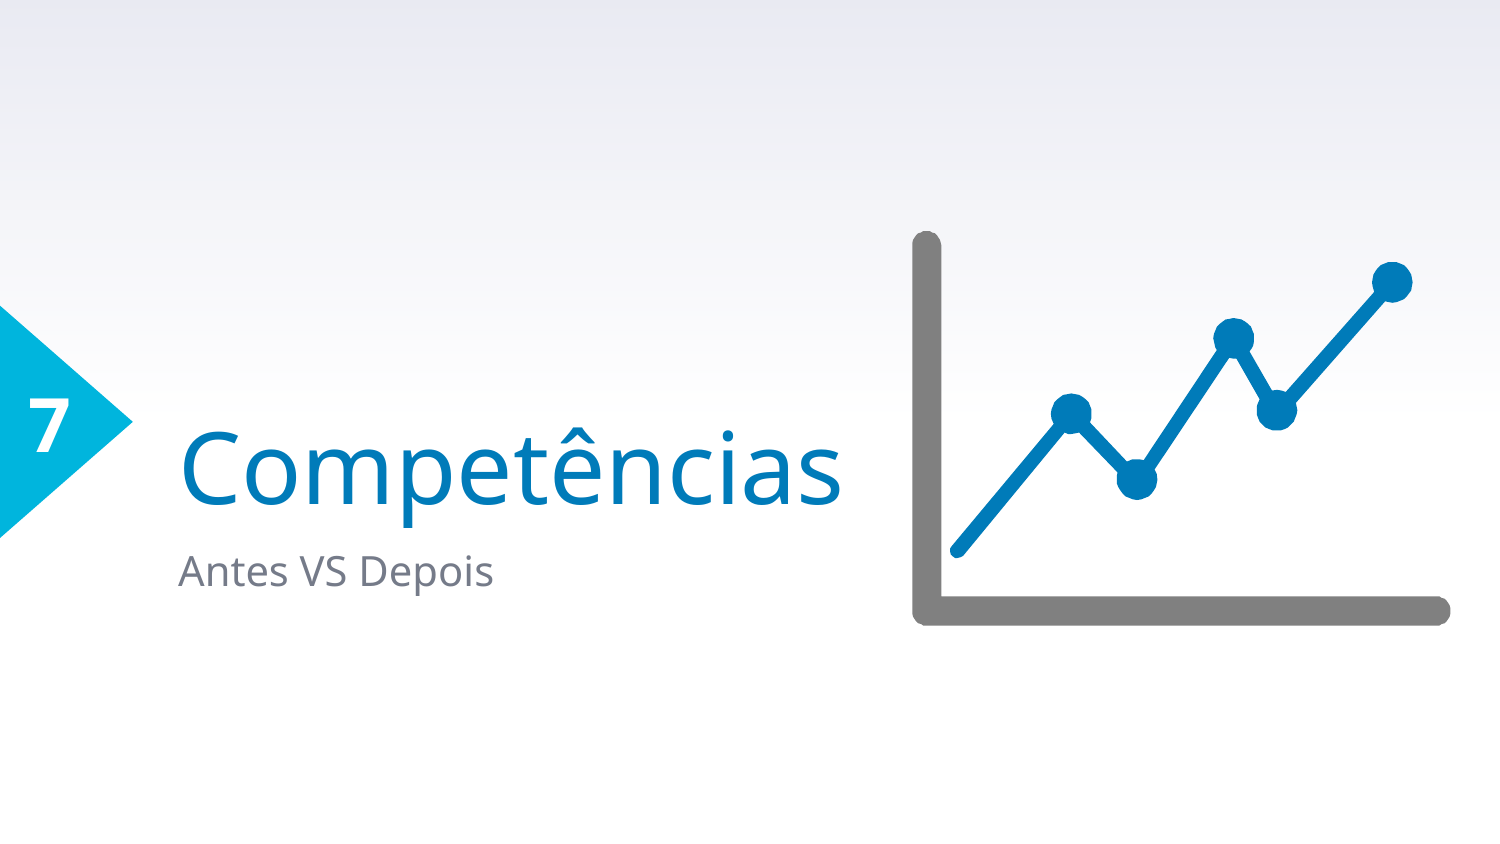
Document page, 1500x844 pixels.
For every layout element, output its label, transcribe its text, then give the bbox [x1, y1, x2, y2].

title Competências [178, 333, 907, 524]
subtitle Antes VS Depois [178, 539, 907, 603]
text_box 7 [0, 306, 100, 540]
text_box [912, 230, 1451, 626]
